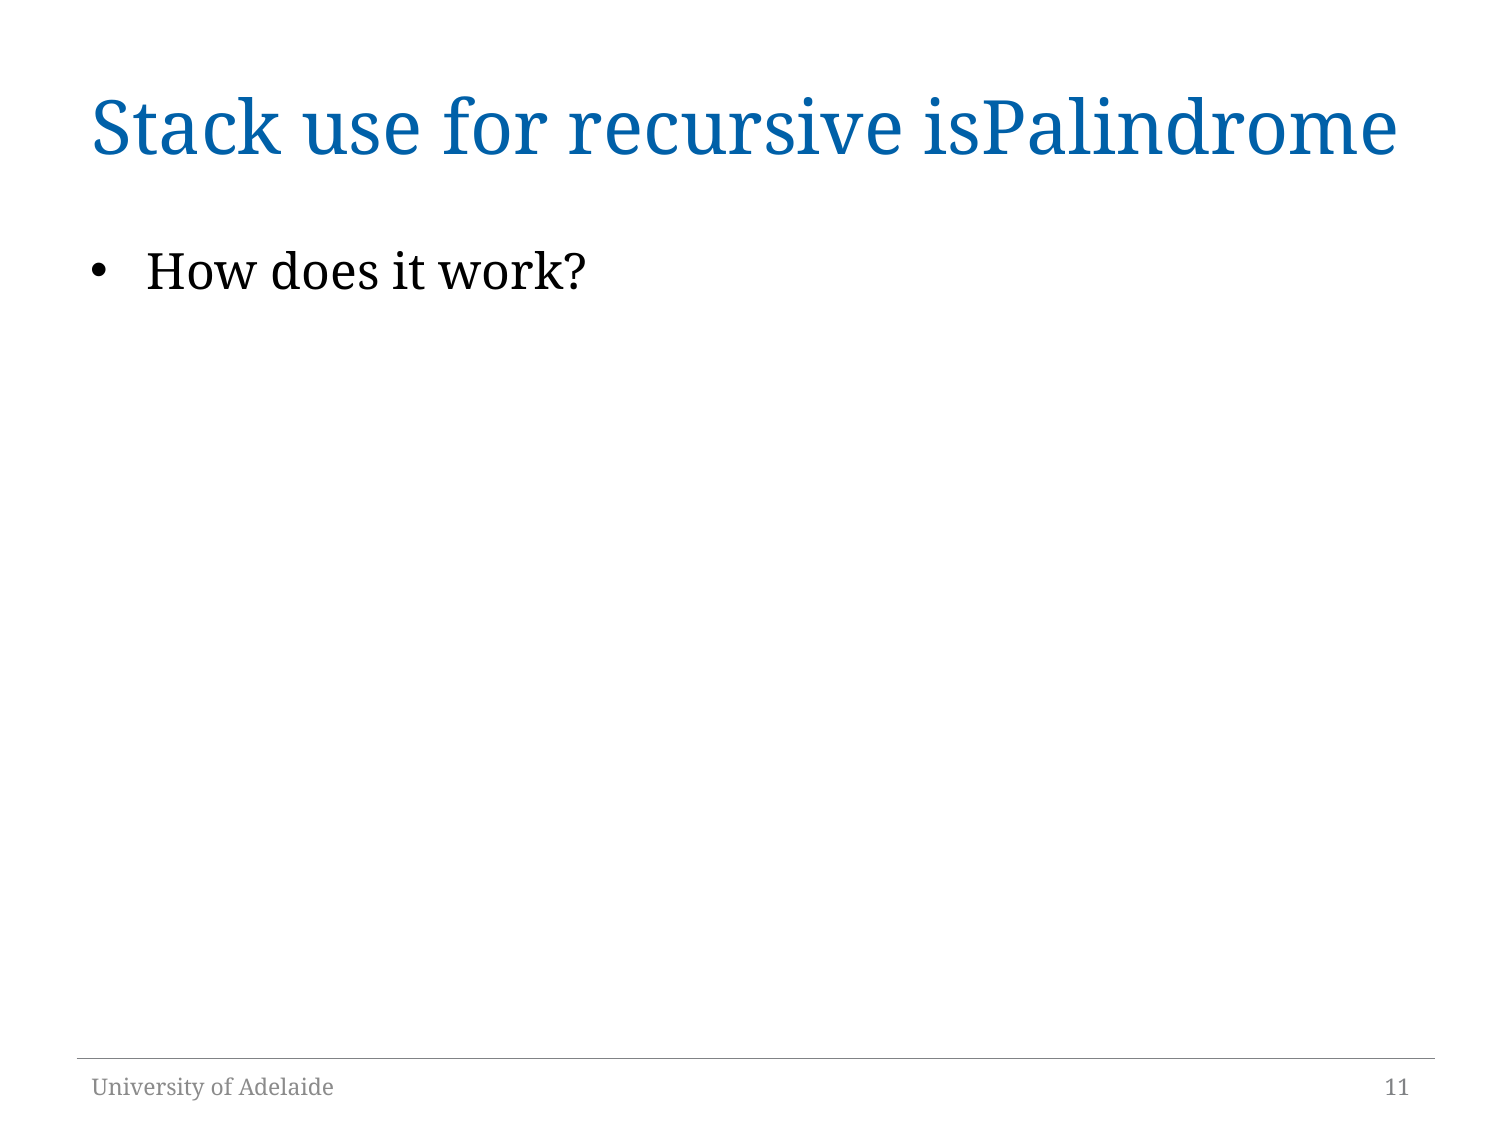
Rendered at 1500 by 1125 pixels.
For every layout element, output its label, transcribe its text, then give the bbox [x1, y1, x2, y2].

title Stack use for recursive isPalindrome [76, 54, 1427, 194]
list How does it work? [75, 231, 1317, 988]
slide_number 11 [1074, 1057, 1425, 1118]
footer University of Adelaide [76, 1057, 552, 1118]
